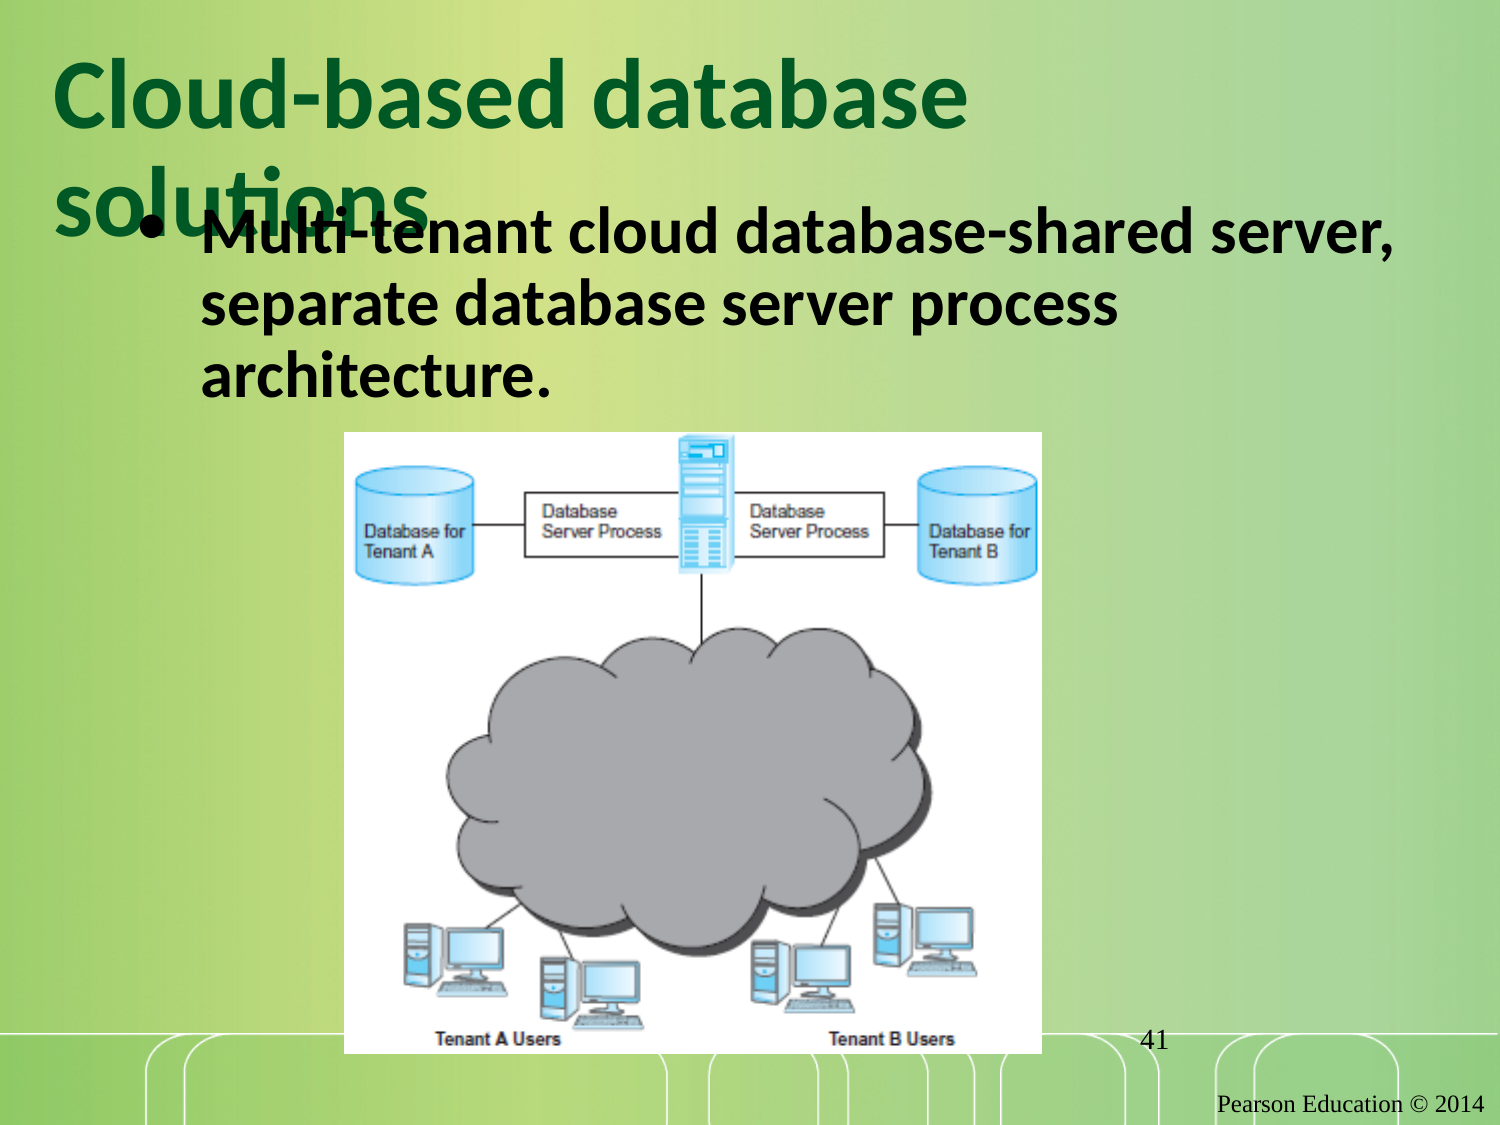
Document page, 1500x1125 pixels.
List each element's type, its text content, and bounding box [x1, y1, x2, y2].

title Cloud-based database solutions [53, 42, 1329, 259]
text_box ‹#› [1124, 1012, 1438, 1088]
picture [0, 0, 1500, 1125]
list Multi-tenant cloud database-shared server, separate database server process architecture. [135, 196, 1400, 835]
